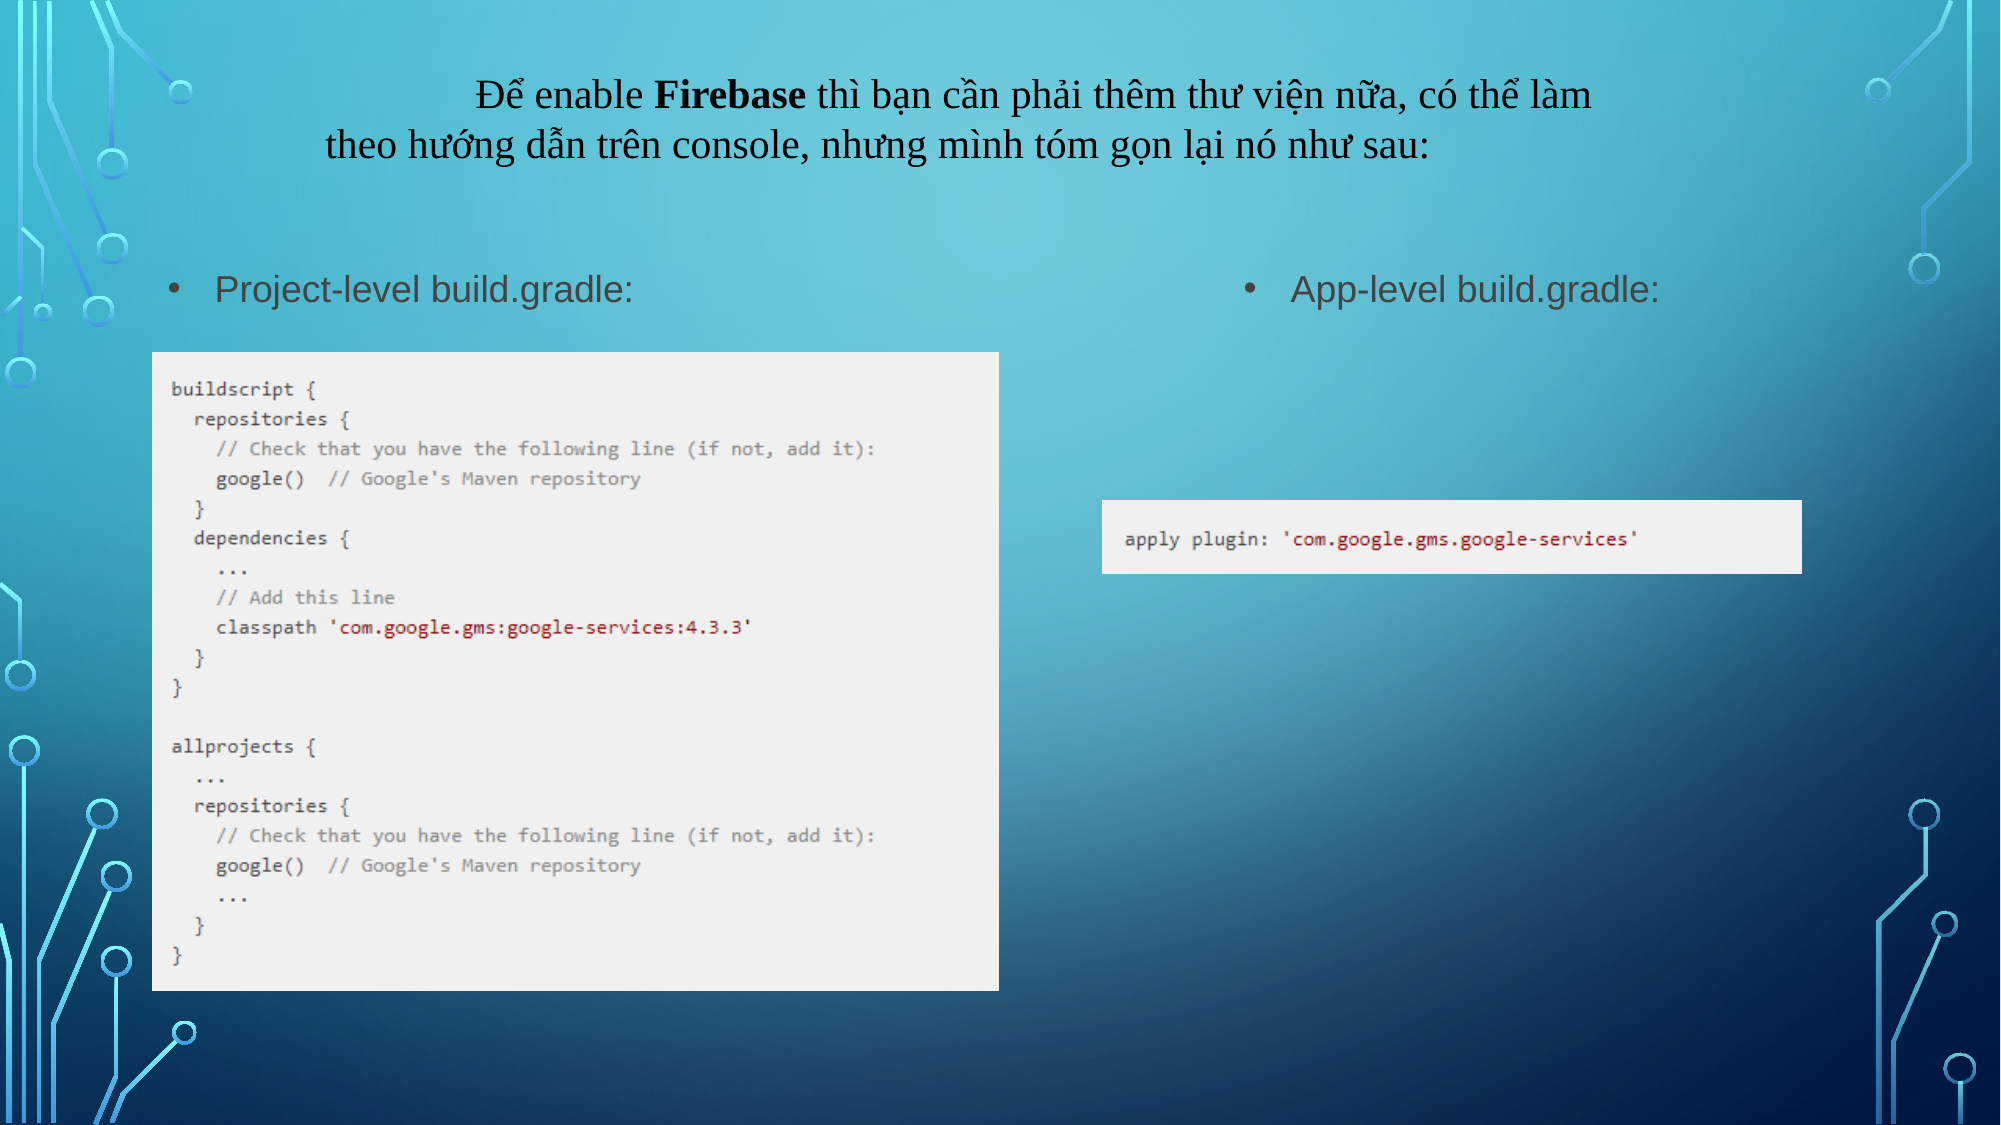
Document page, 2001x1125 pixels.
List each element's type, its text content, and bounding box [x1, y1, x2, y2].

text_box Project-level build.gradle: [152, 257, 684, 318]
picture [1102, 499, 1802, 574]
text_box Để enable Firebase thì bạn cần phải thêm thư viện nữa, có thể làm theo hướng dẫn trên console, nhưng mình tóm gọn lại nó như sau: [310, 59, 1663, 175]
picture [152, 352, 999, 991]
text_box App-level build.gradle: [1228, 257, 1676, 318]
